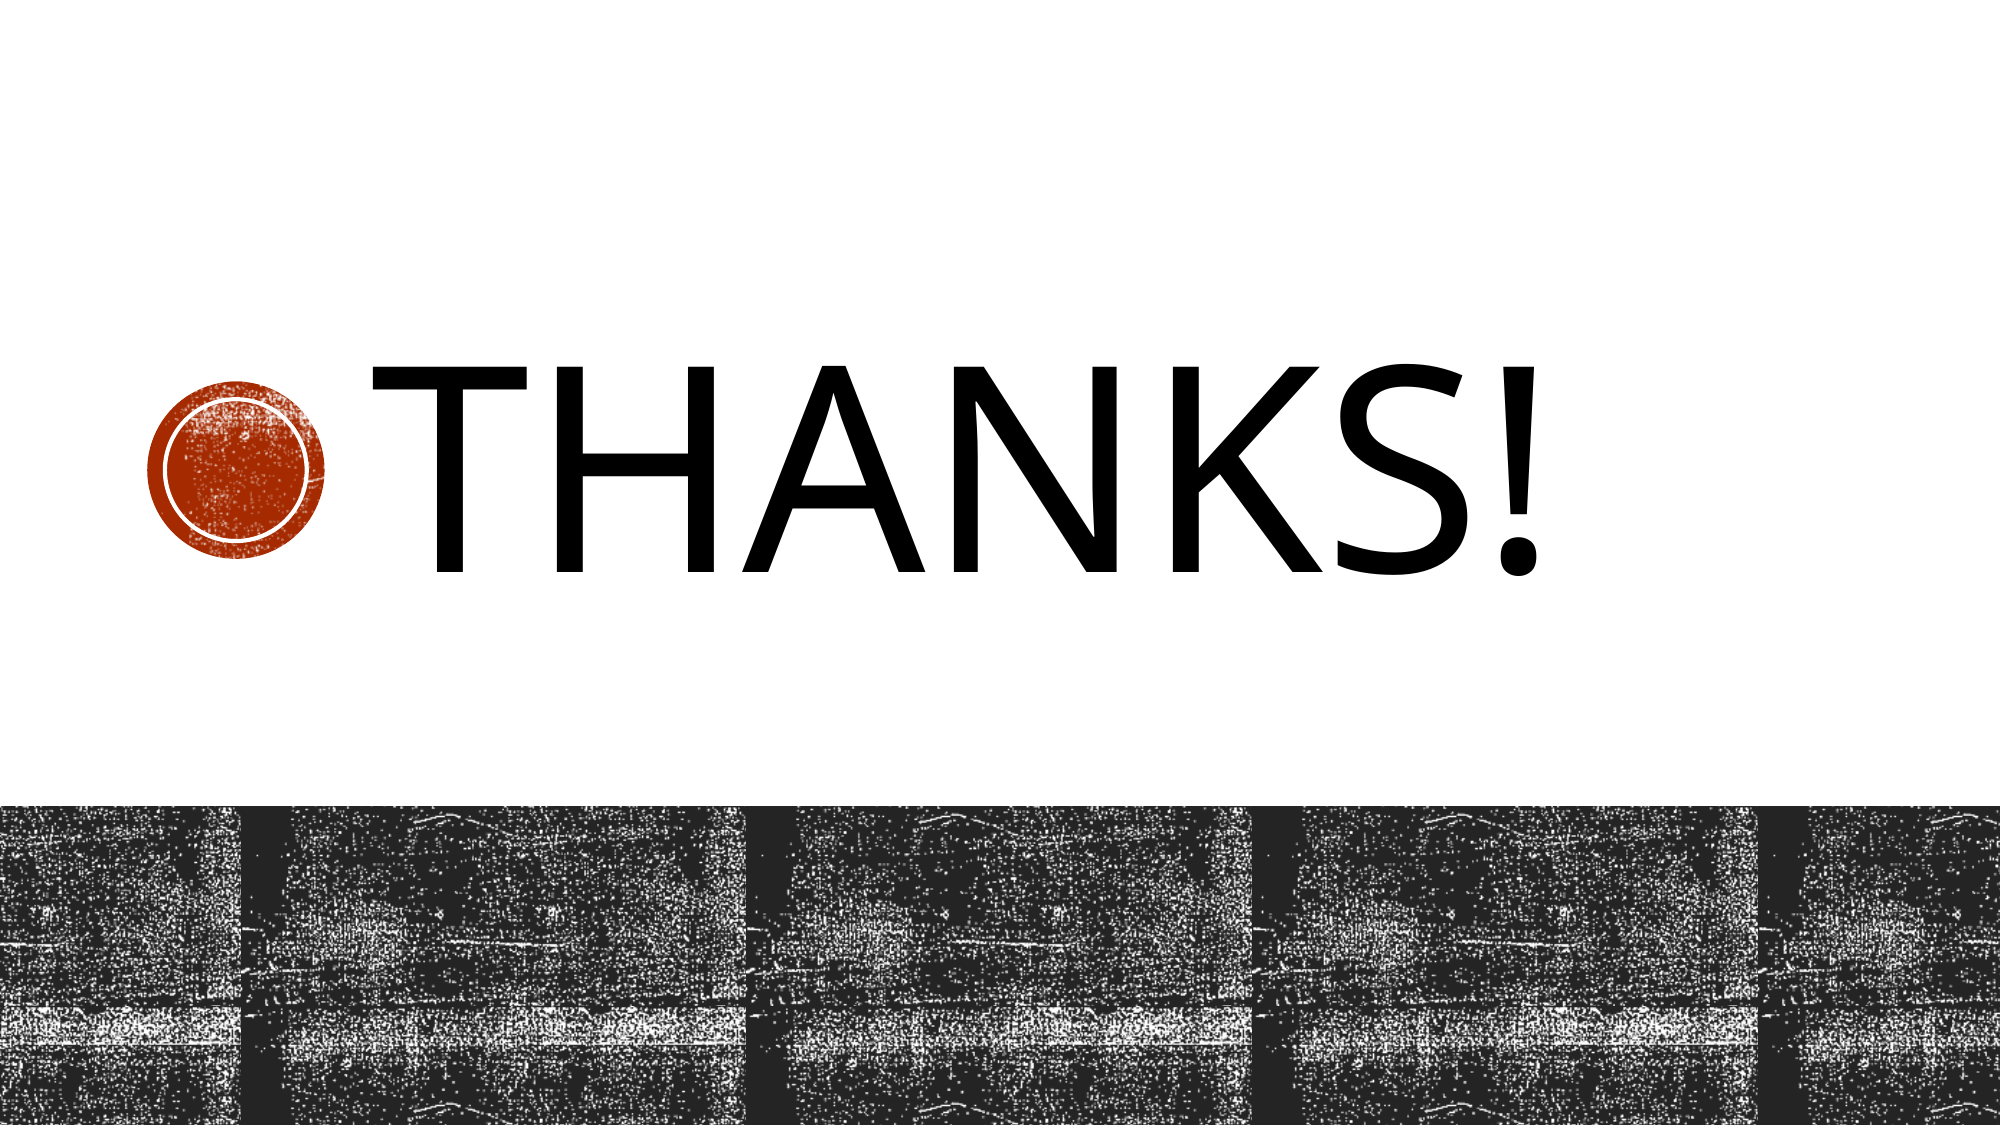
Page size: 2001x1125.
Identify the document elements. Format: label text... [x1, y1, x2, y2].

title Thanks! [355, 201, 1878, 779]
